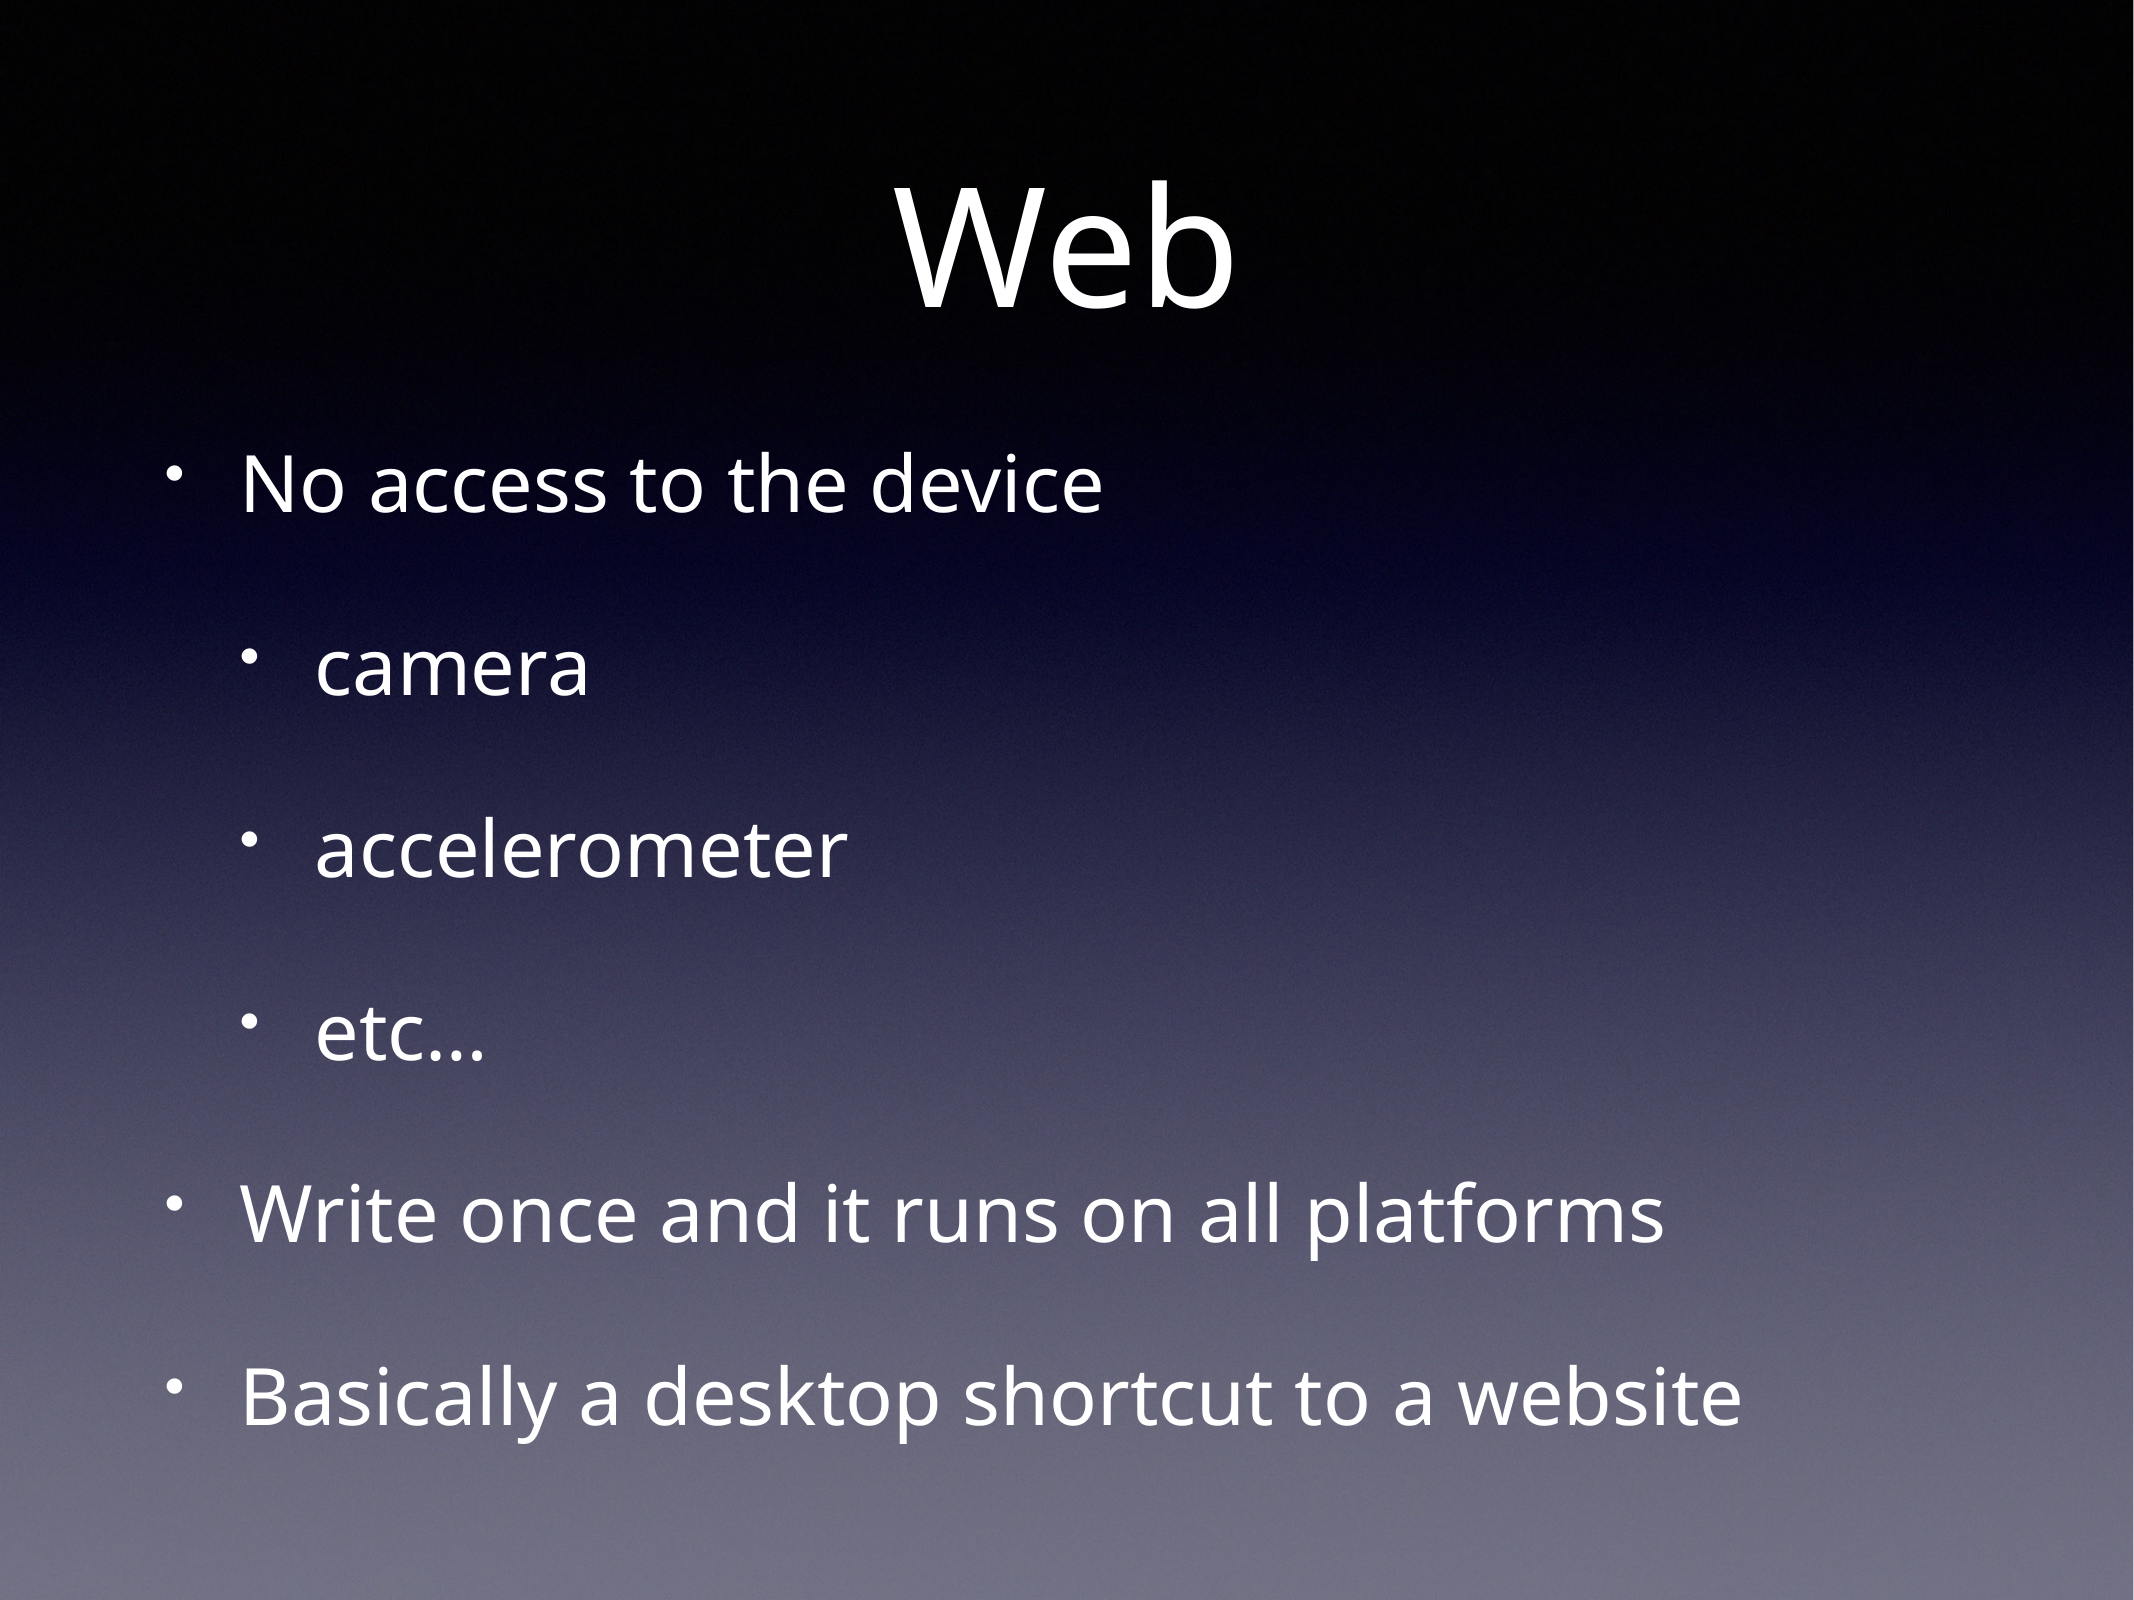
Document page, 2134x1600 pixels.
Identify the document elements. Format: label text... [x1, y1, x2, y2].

list No access to the device camera accelerometer etc… Write once and it runs on all platforms Basically a desktop shortcut to a website [155, 424, 1978, 1457]
title Web [155, 66, 1978, 416]
picture [0, 0, 2134, 1600]
